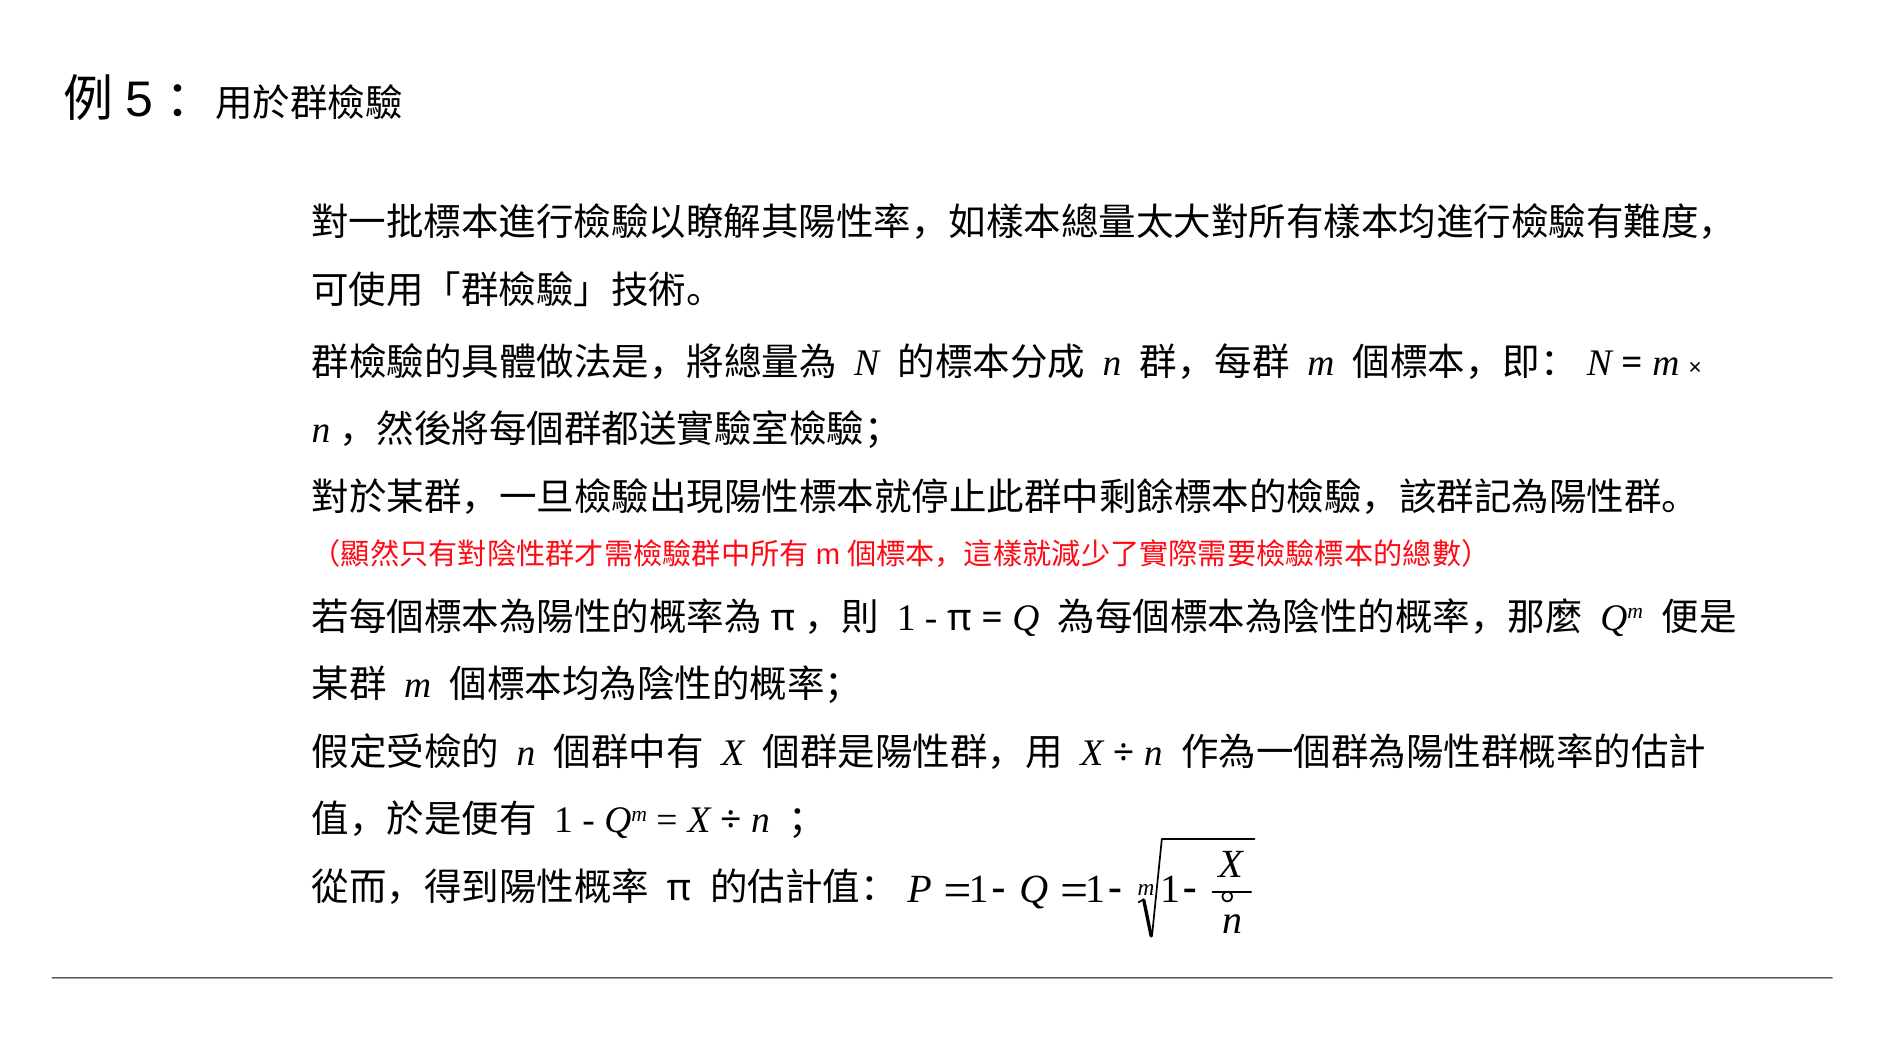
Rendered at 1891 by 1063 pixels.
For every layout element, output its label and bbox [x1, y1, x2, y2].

text_box [48, 52, 1765, 947]
